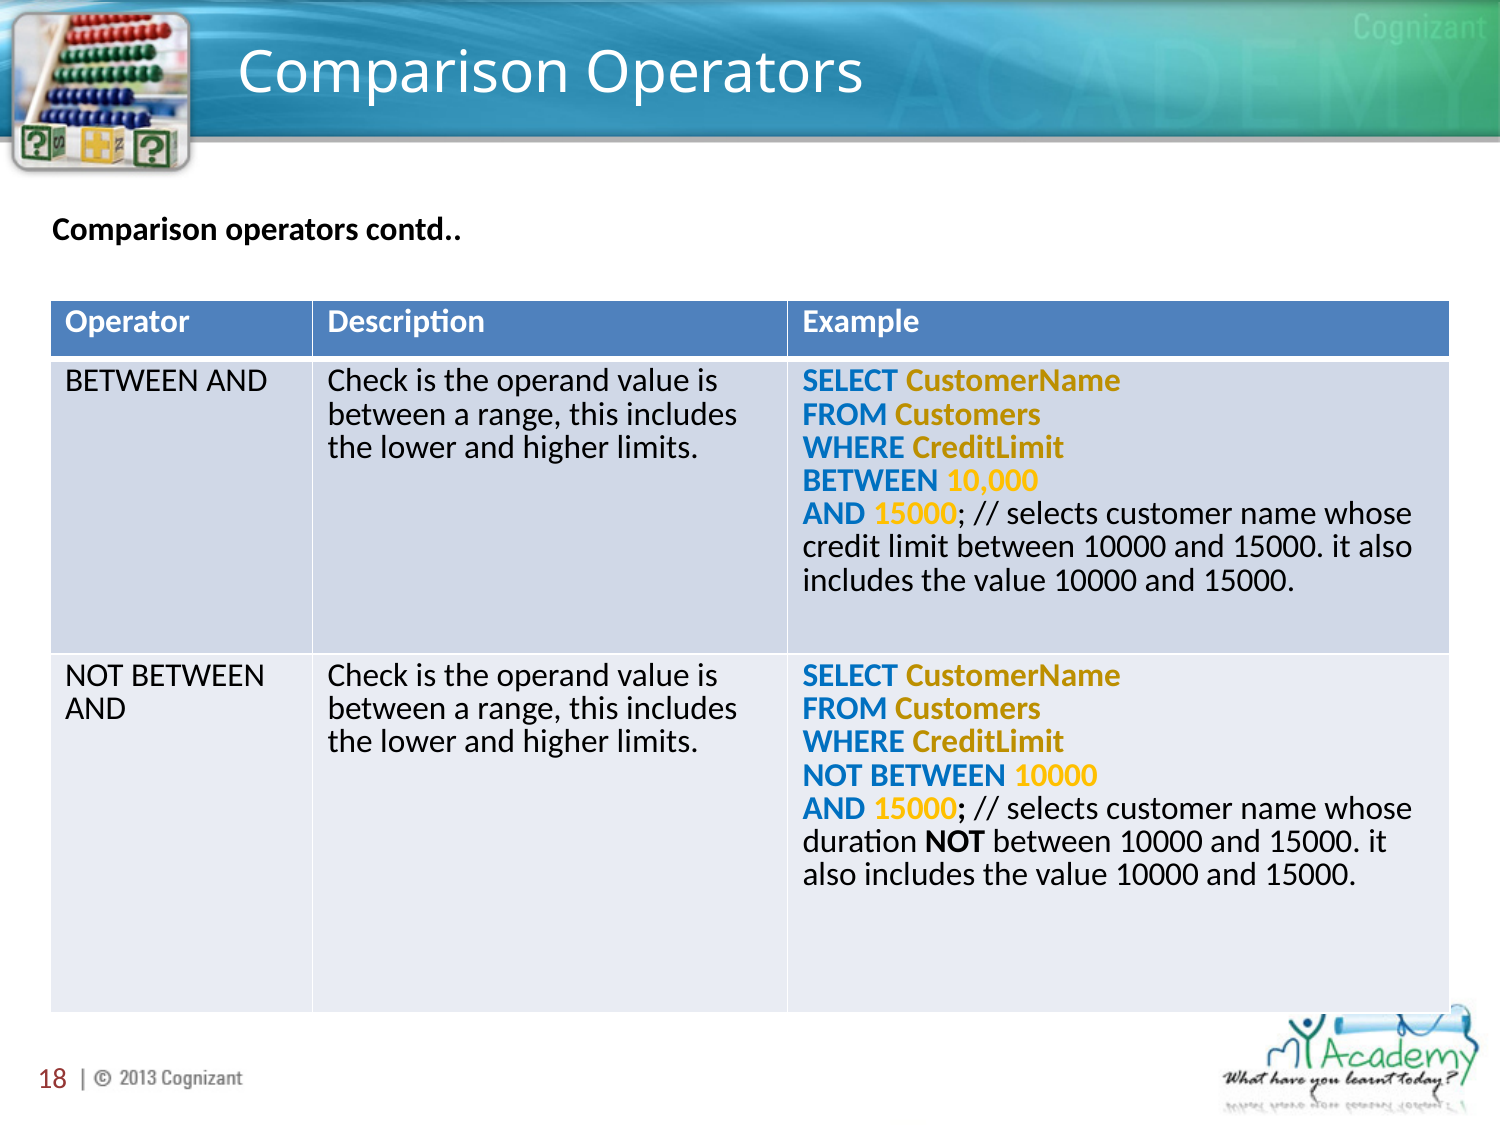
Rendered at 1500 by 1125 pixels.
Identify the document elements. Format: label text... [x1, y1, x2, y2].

table_cell SELECT CustomerName FROM Customers WHERE CreditLimit BETWEEN 10,000 AND 15000; // selects customer name whose credit limit between 10000 and 15000. it also includes the value 10000 and 15000. [788, 362, 1449, 653]
table_cell SELECT CustomerName FROM Customers WHERE CreditLimit NOT BETWEEN 10000 AND 15000; // selects customer name whose duration NOT between 10000 and 15000. it also includes the value 10000 and 15000. [788, 655, 1449, 1012]
table_header Example [788, 301, 1449, 356]
picture [0, 0, 1500, 1125]
table_header Description [313, 301, 787, 356]
title Comparison Operators [213, 0, 1500, 163]
text_box Comparison operators contd.. [37, 199, 1463, 255]
slide_number 18 [22, 1052, 98, 1098]
table_cell Check is the operand value is between a range, this includes the lower and higher limits. [313, 655, 787, 1012]
table_header Operator [51, 301, 312, 356]
table_cell BETWEEN AND [51, 362, 312, 653]
table_cell NOT BETWEEN AND [51, 655, 312, 1012]
table_cell Check is the operand value is between a range, this includes the lower and higher limits. [313, 362, 787, 653]
